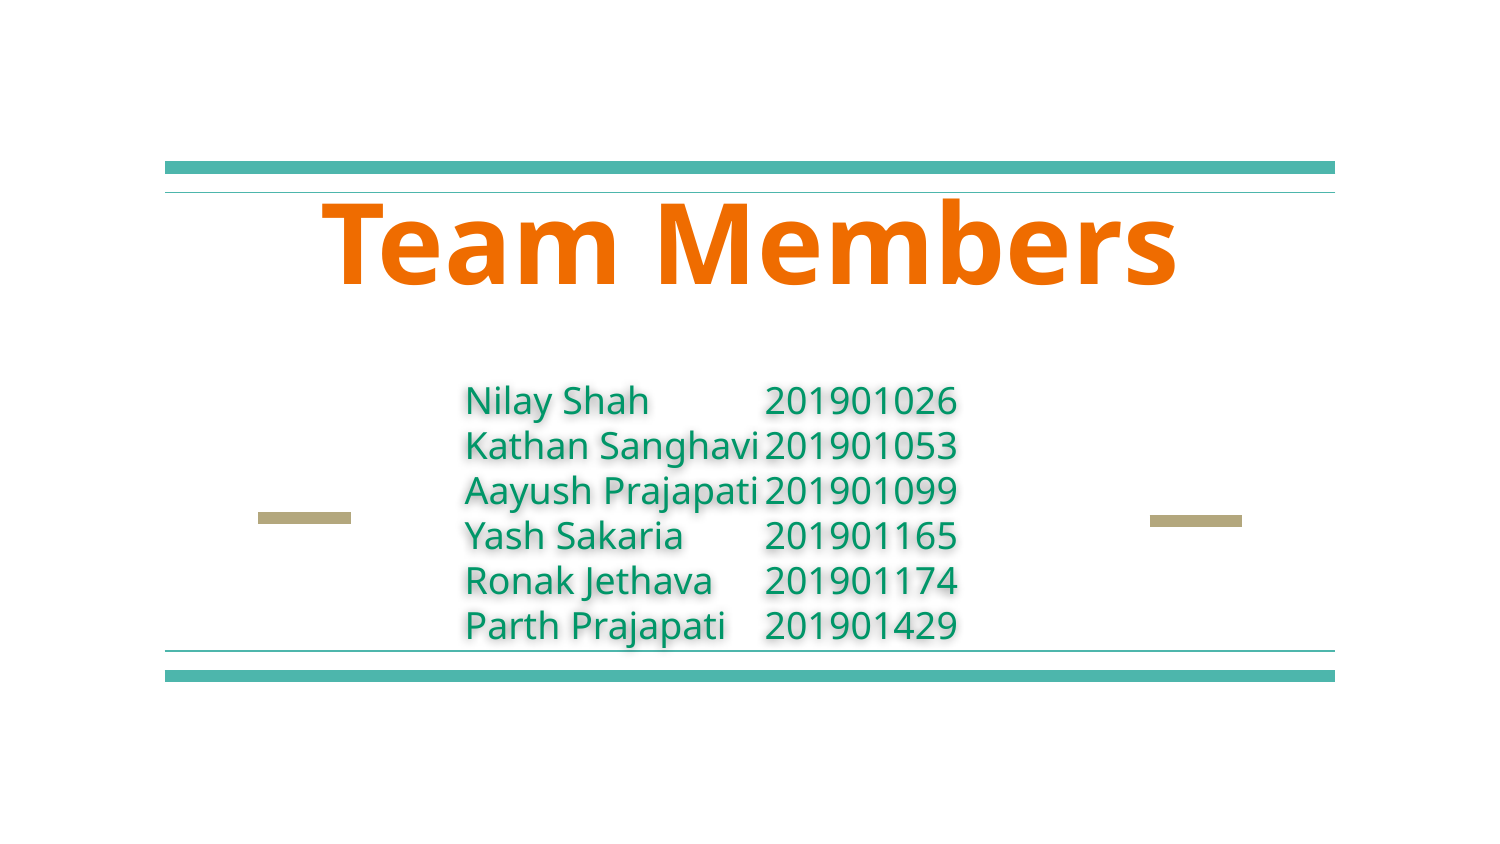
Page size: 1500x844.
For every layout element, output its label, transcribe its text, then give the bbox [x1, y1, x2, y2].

subtitle Nilay Shah 201901026 Kathan Sanghavi 201901053 Aayush Prajapati 201901099 Yash Sakaria 201901165 Ronak Jethava 201901174 Parth Prajapati 201901429 [148, 204, 1274, 333]
title Team Members [187, 38, 1313, 333]
